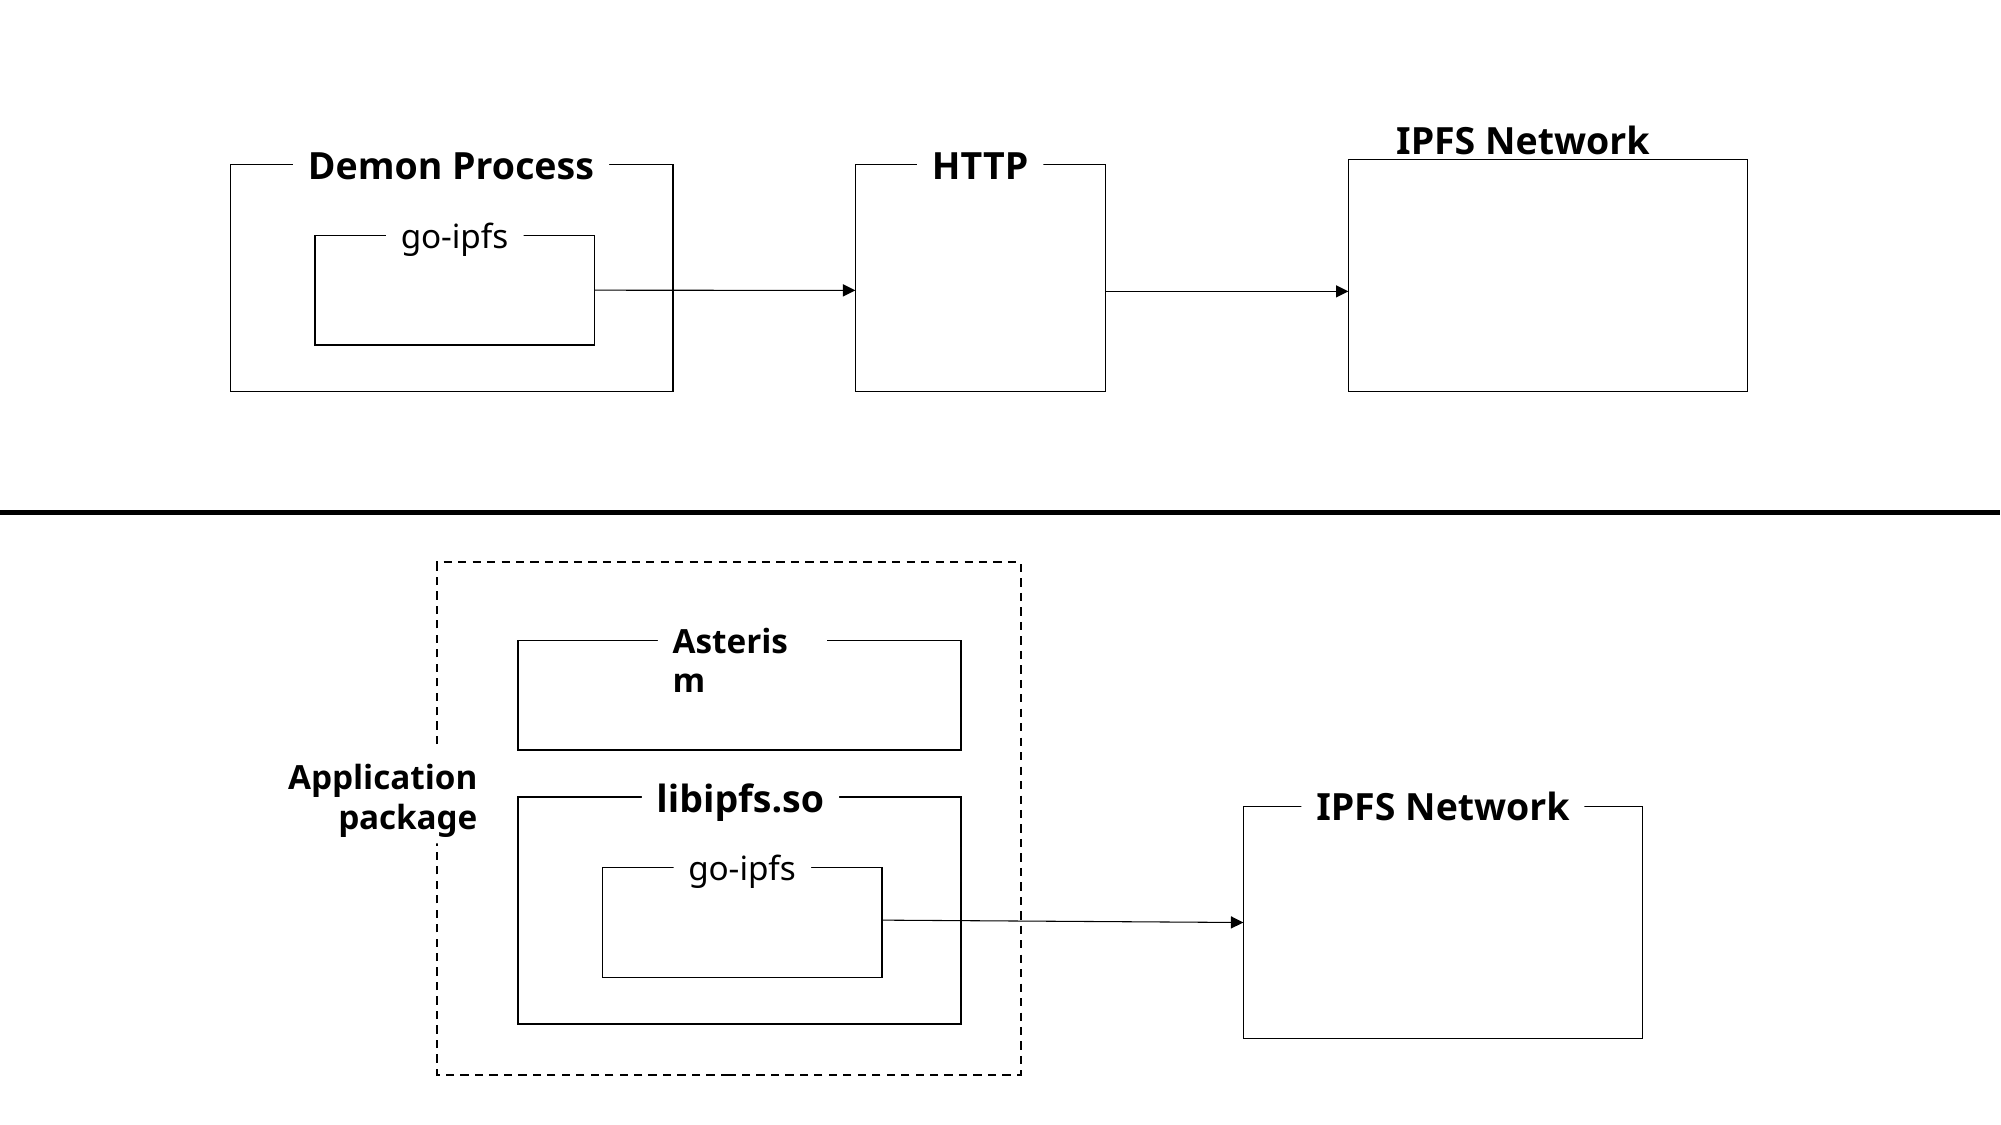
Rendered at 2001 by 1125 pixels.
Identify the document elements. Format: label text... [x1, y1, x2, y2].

text_box [1242, 805, 1643, 1040]
text_box [230, 164, 674, 393]
text_box IPFS Network [1381, 109, 1665, 158]
text_box [517, 796, 962, 1025]
text_box IPFS Network [1301, 776, 1585, 836]
text_box go-ipfs [673, 839, 812, 895]
text_box [1347, 158, 1748, 393]
text_box HTTP [917, 134, 1044, 194]
text_box [854, 164, 1106, 393]
text_box [314, 234, 596, 346]
text_box Demon Process [293, 134, 610, 194]
text_box Asterism [657, 612, 827, 707]
text_box libipfs.so [641, 767, 840, 827]
text_box Application package [269, 748, 493, 844]
text_box [602, 867, 883, 978]
text_box [436, 561, 1022, 1076]
text_box [517, 639, 962, 751]
text_box go-ipfs [386, 207, 524, 263]
